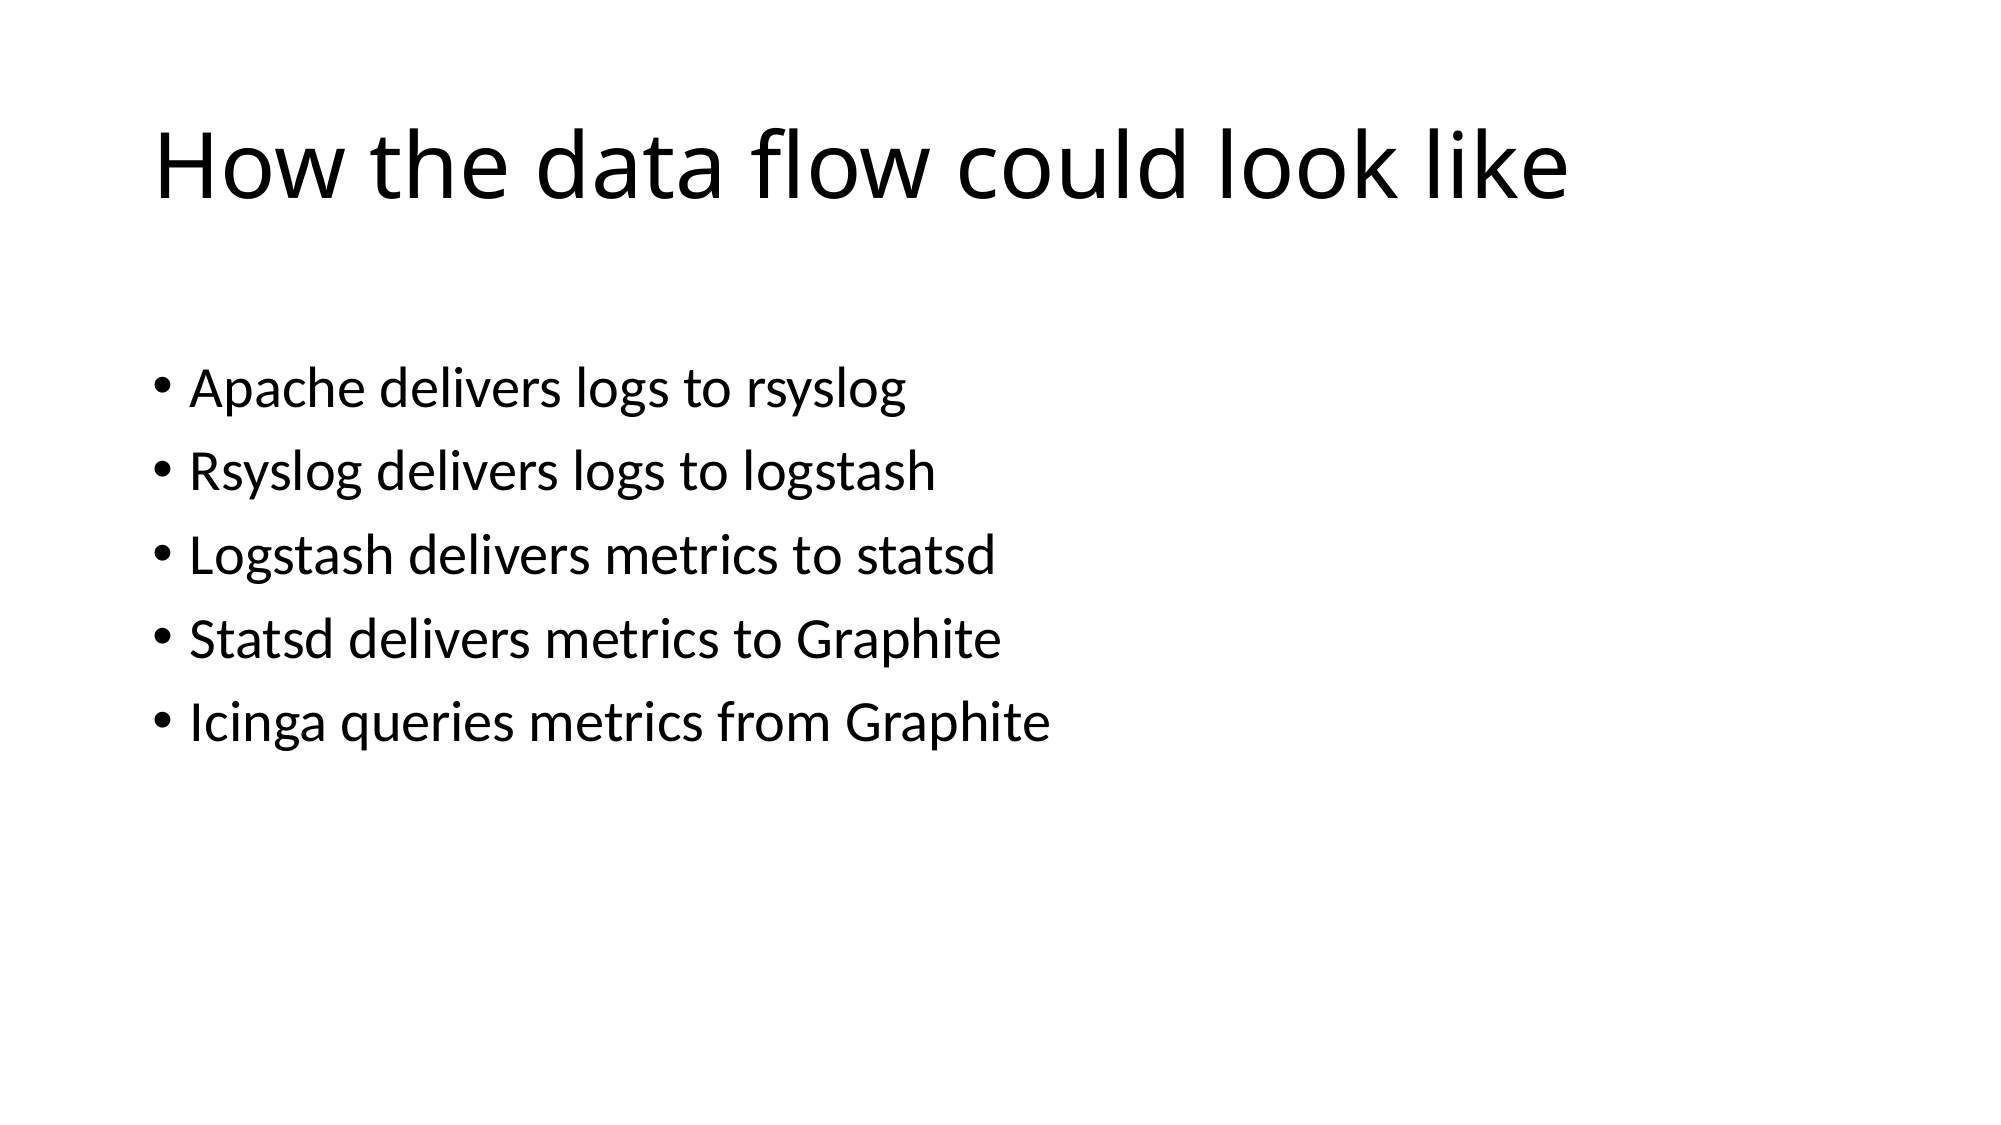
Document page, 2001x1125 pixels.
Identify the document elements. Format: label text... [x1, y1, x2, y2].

title How the data flow could look like [137, 59, 1863, 258]
list Apache delivers logs to rsyslog Rsyslog delivers logs to logstash Logstash delivers metrics to statsd Statsd delivers metrics to Graphite Icinga queries metrics from Graphite [137, 258, 1863, 1014]
